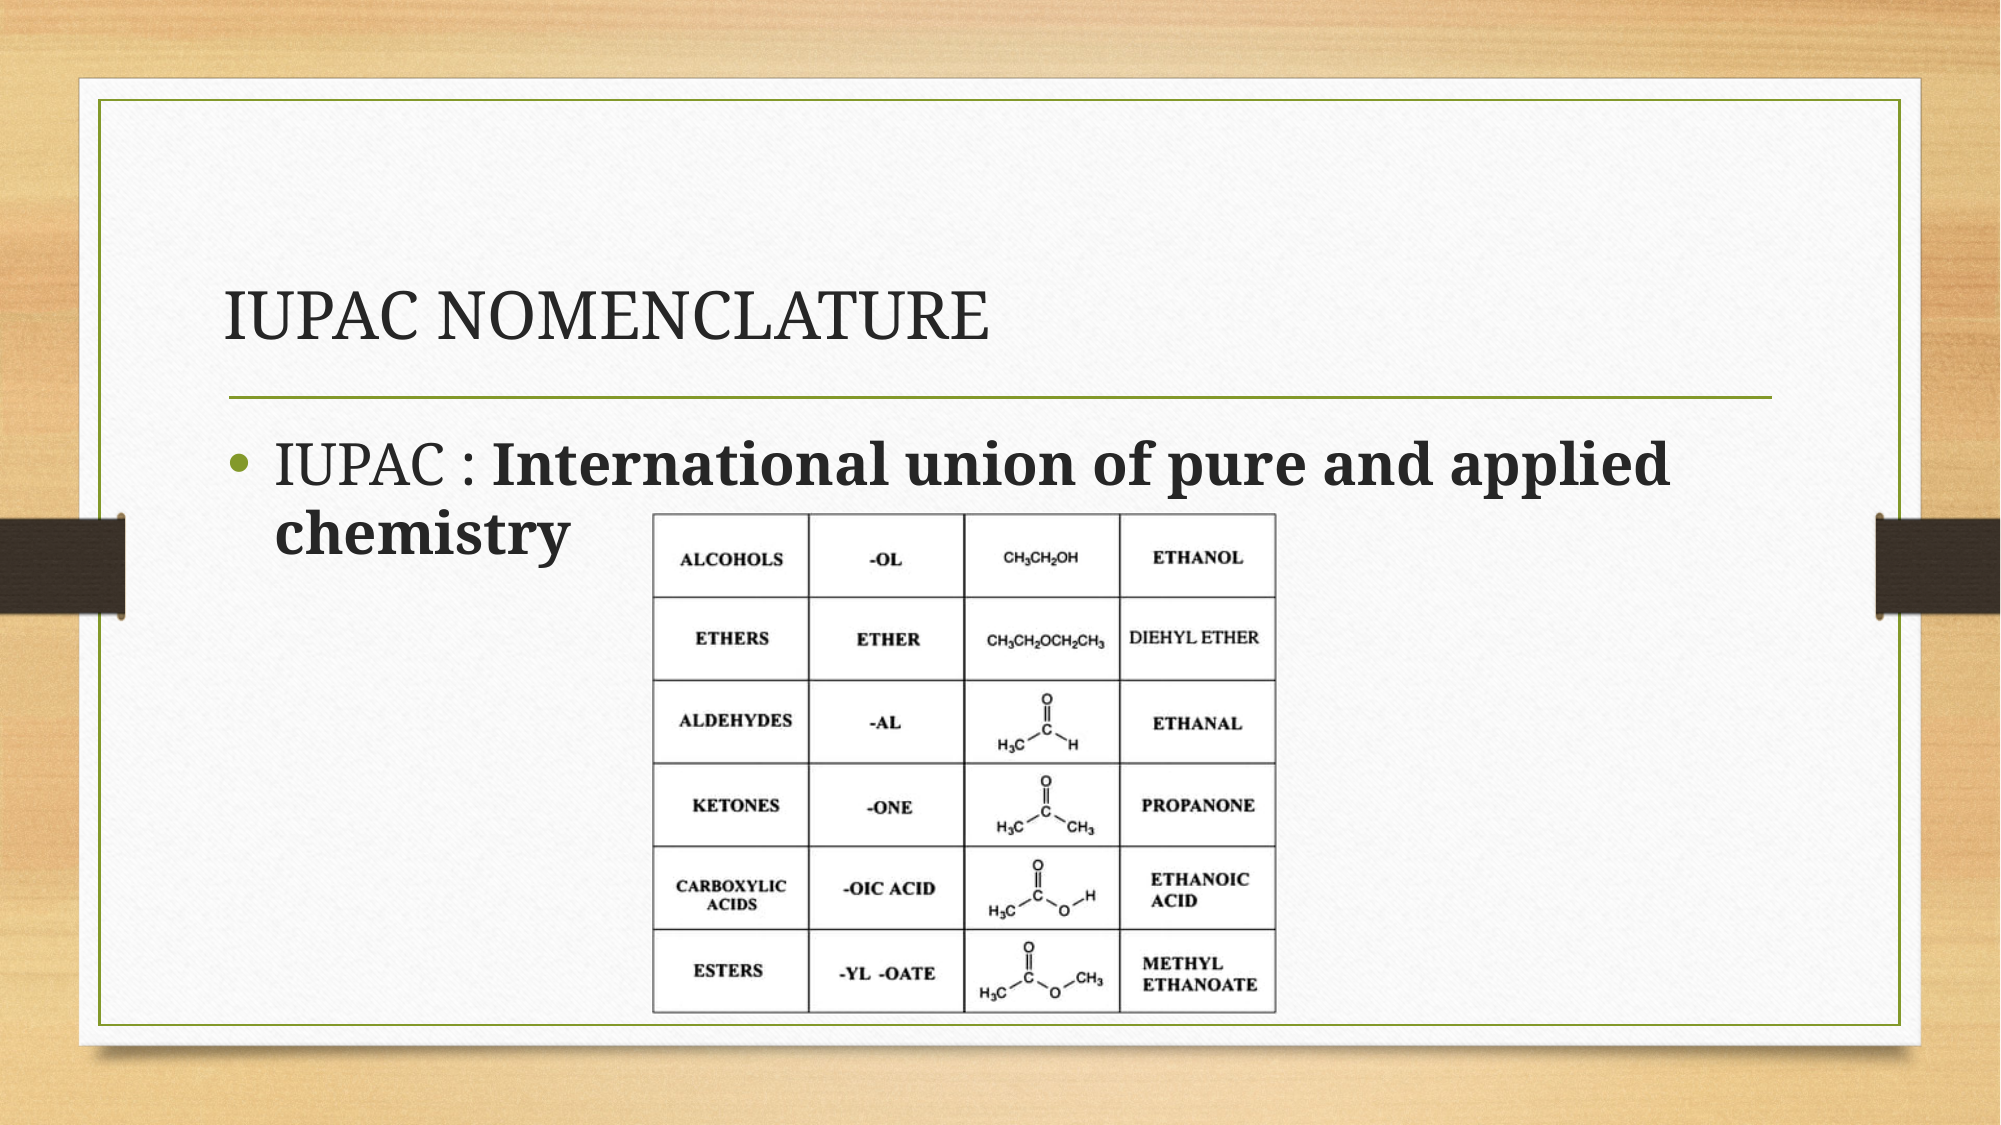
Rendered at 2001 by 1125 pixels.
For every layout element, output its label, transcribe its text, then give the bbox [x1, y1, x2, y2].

list IUPAC : International union of pure and applied chemistry [212, 419, 1788, 964]
title IUPAC NOMENCLATURE [208, 205, 1788, 420]
picture [0, 0, 2001, 1125]
